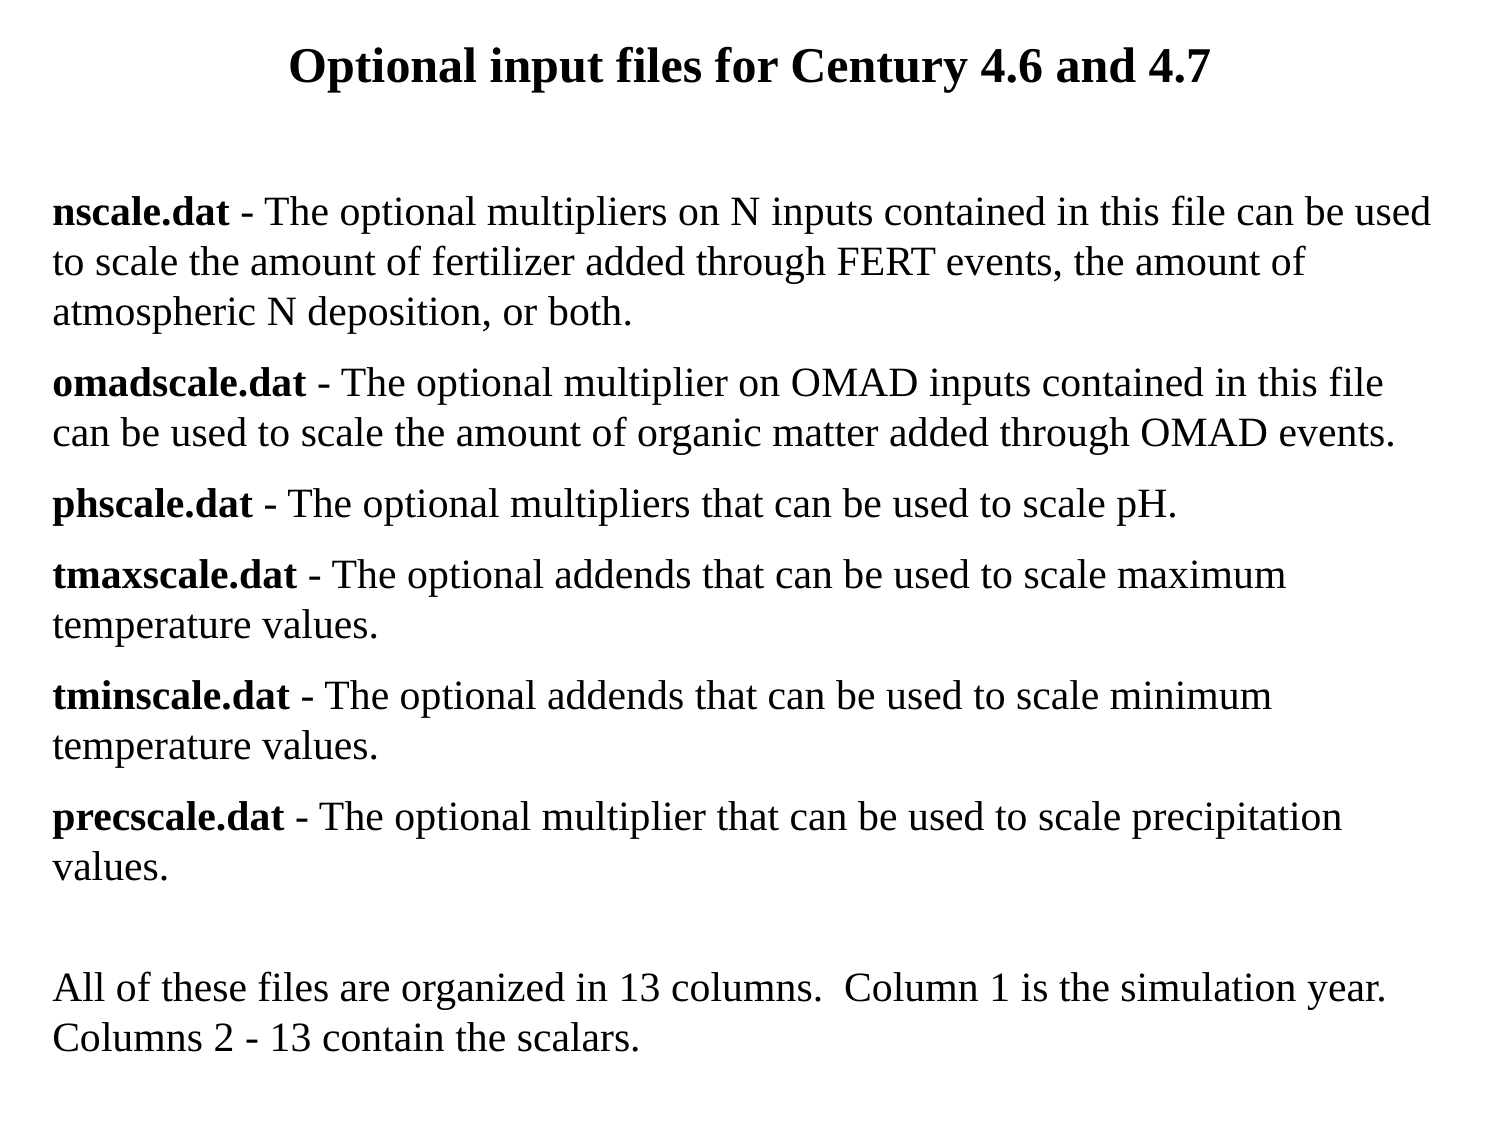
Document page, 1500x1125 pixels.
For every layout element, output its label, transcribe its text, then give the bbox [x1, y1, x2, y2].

text_box Optional input files for Century 4.6 and 4.7 nscale.dat - The optional multipliers on N inputs contained in this file can be used to scale the amount of fertilizer added through FERT events, the amount of atmospheric N deposition, or both. omadscale.dat - The optional multiplier on OMAD inputs contained in this file can be used to scale the amount of organic matter added through OMAD events. phscale.dat - The optional multipliers that can be used to scale pH. tmaxscale.dat - The optional addends that can be used to scale maximum temperature values. tminscale.dat - The optional addends that can be used to scale minimum temperature values. precscale.dat - The optional multiplier that can be used to scale precipitation values. All of these files are organized in 13 columns. Column 1 is the simulation year. Columns 2 - 13 contain the scalars. [37, 24, 1463, 1067]
